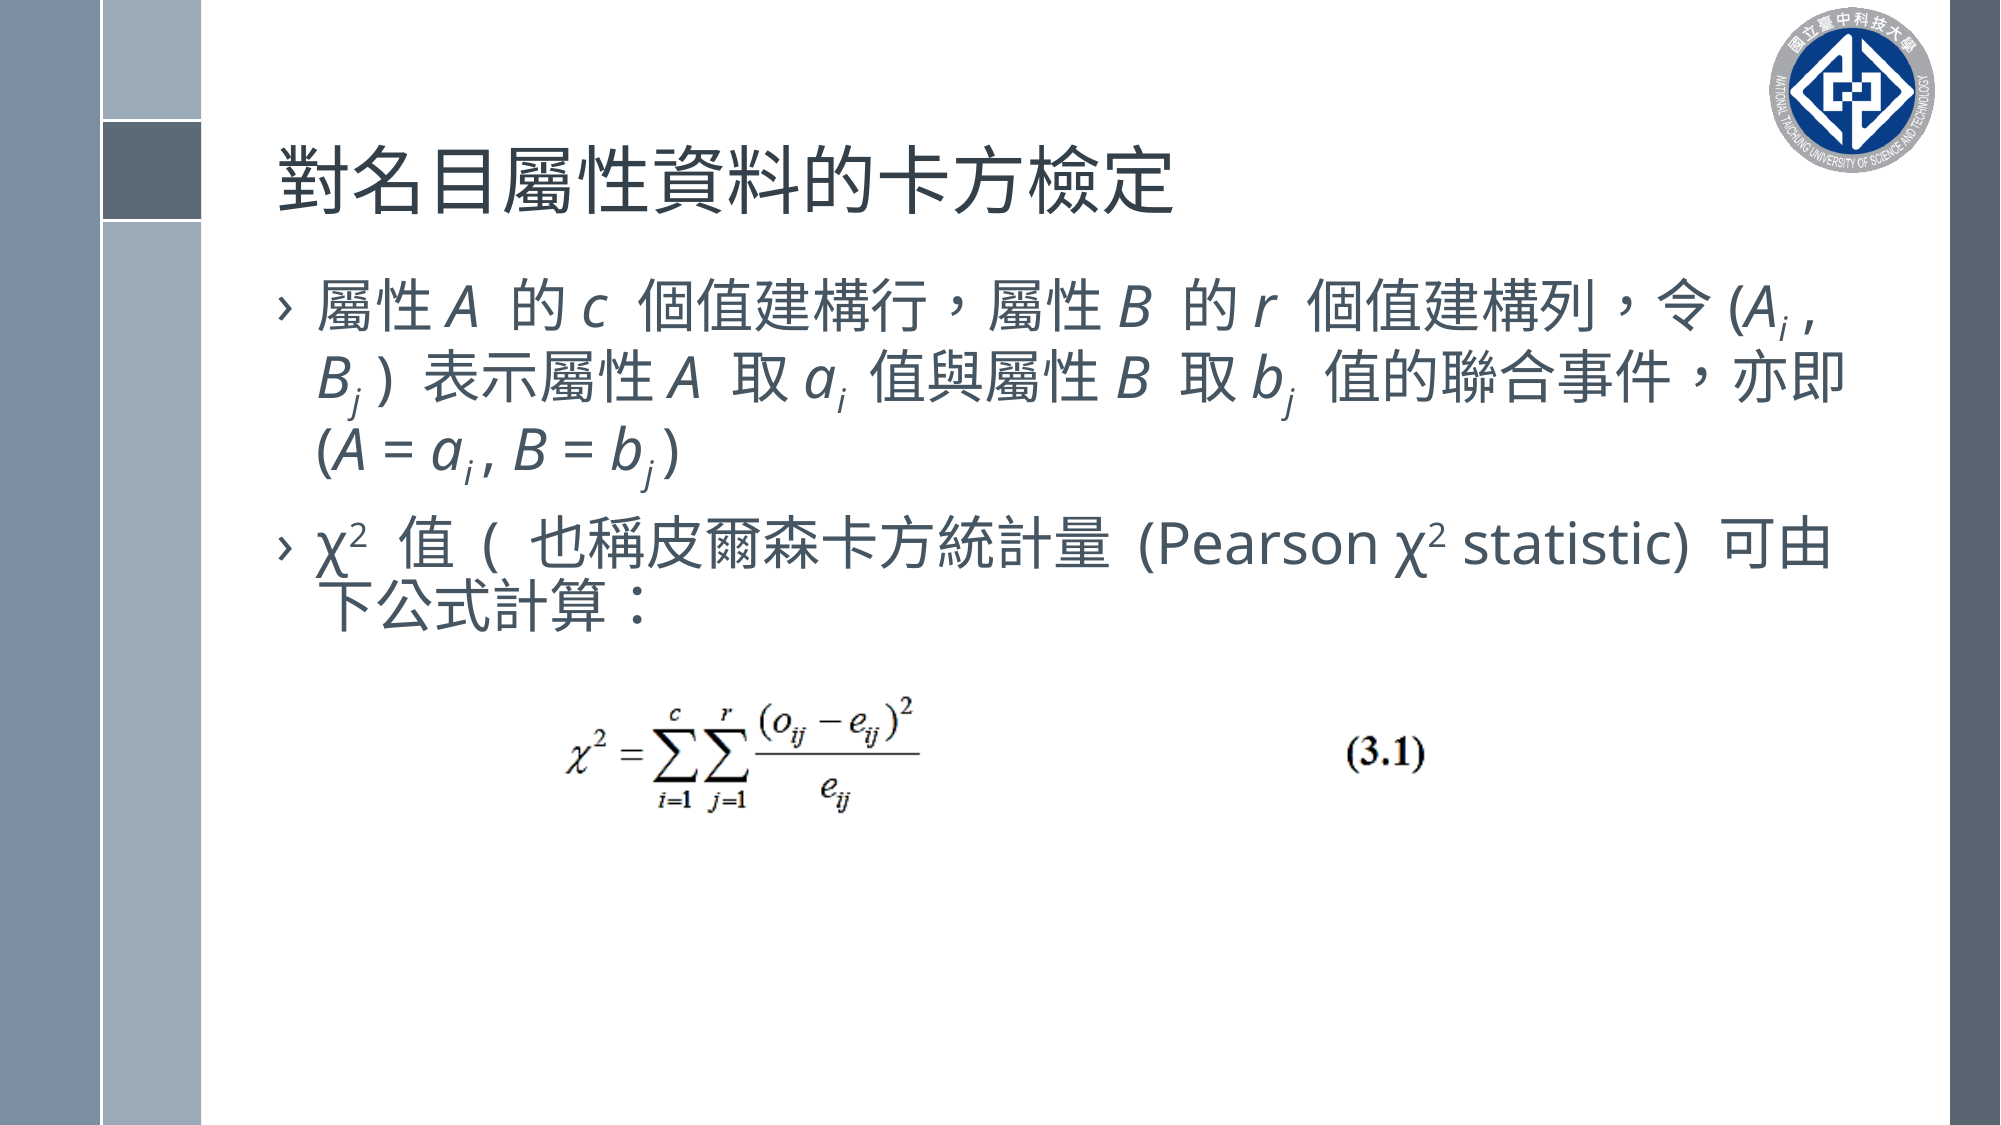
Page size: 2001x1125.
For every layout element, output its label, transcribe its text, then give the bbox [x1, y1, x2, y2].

picture [545, 680, 1455, 832]
title 對名目屬性資料的卡方檢定 [261, 29, 1867, 233]
picture [1769, 7, 1935, 173]
list 屬性A 的c 個值建構行，屬性B 的r 個值建構列，令(Ai , Bj ) 表示屬性A 取ai 值與屬性B 取bj 值的聯合事件，亦即(A = ai , B = bj ) χ2 值 ( 也稱皮爾森卡方統計量 (Pearson χ2 statistic) 可由下公式計算： [261, 262, 1867, 1013]
